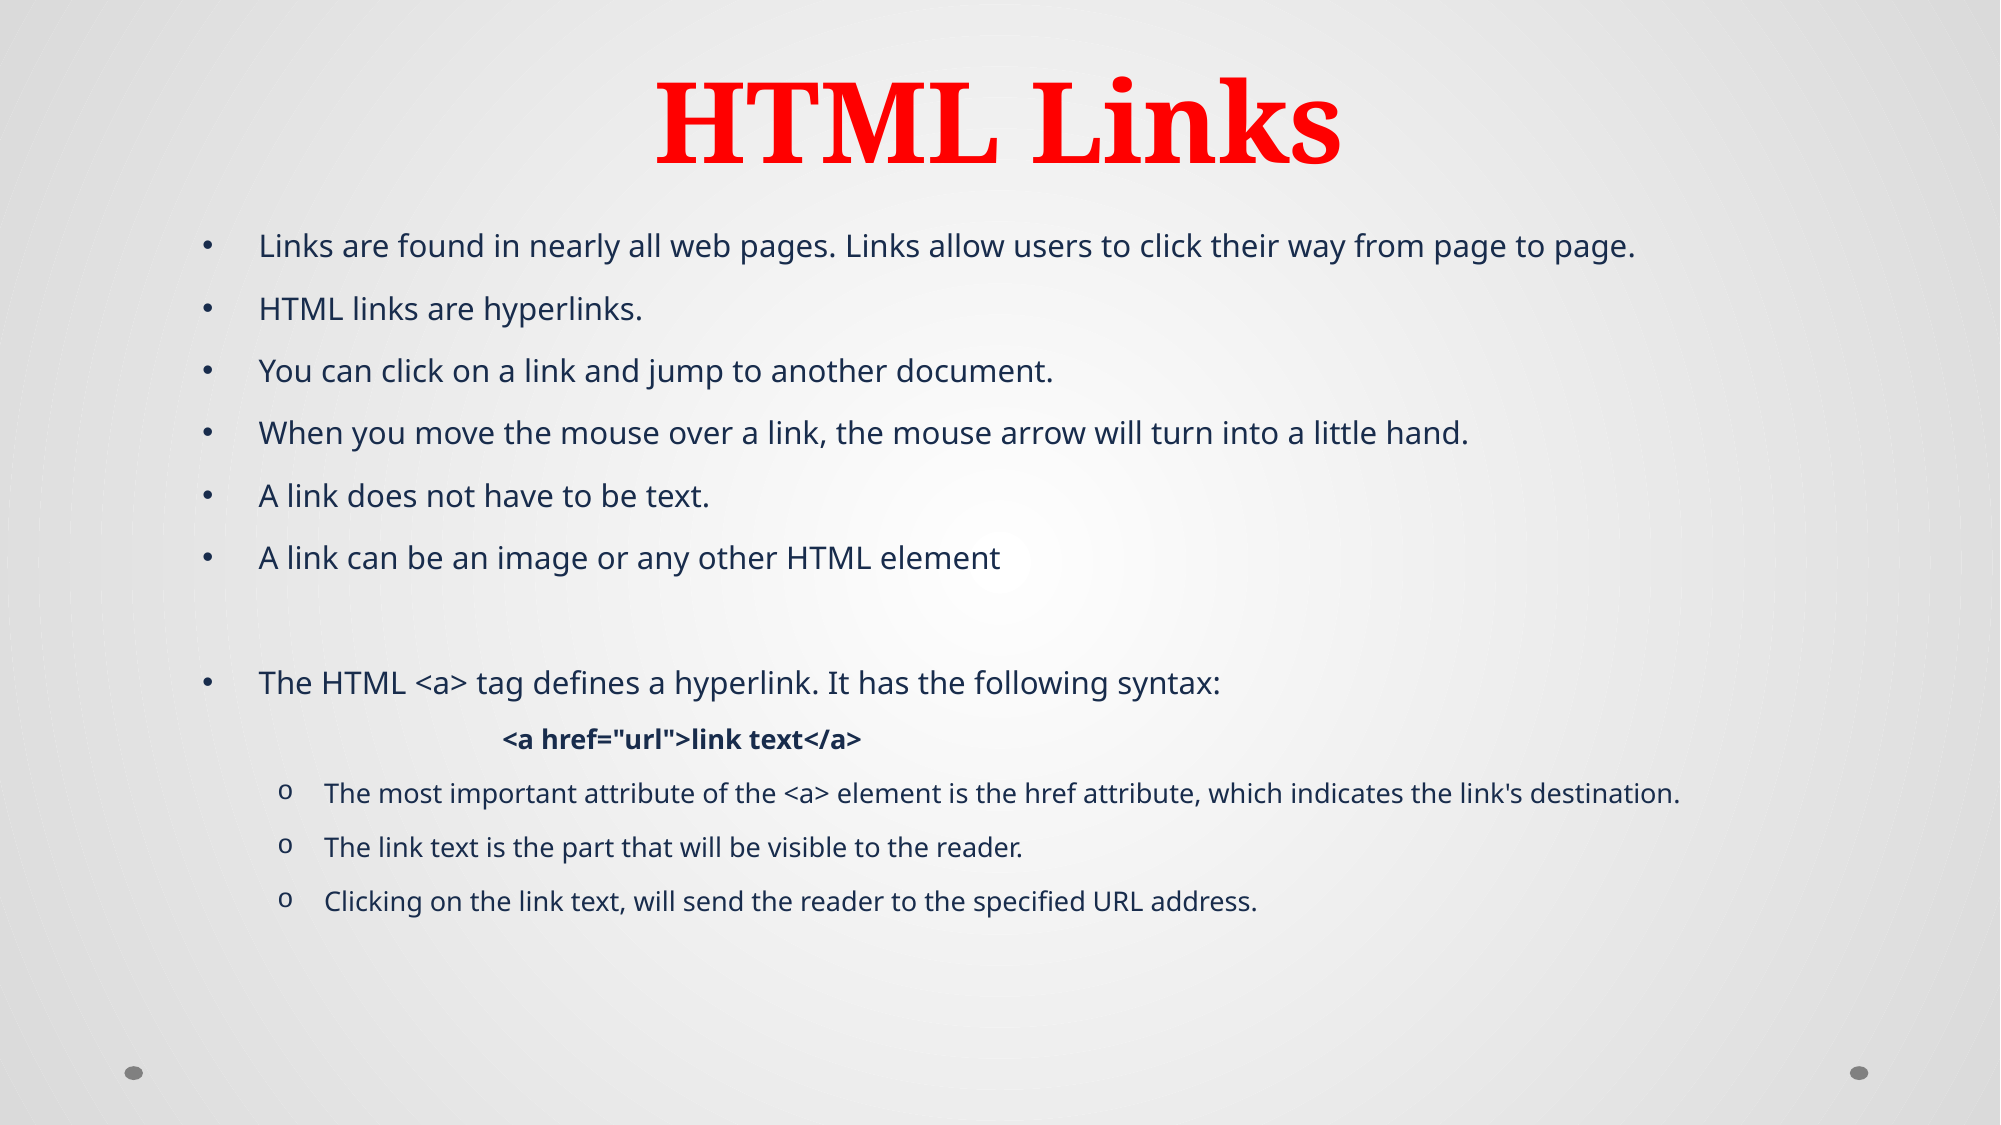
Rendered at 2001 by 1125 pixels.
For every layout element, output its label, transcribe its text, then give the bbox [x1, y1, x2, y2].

list Links are found in nearly all web pages. Links allow users to click their way from page to page. HTML links are hyperlinks. You can click on a link and jump to another document. When you move the mouse over a link, the mouse arrow will turn into a little hand. A link does not have to be text. A link can be an image or any other HTML element The HTML <a> tag defines a hyperlink. It has the following syntax: <a href="url">link text</a> The most important attribute of the <a> element is the href attribute, which indicates the link's destination. The link text is the part that will be visible to the reader. Clicking on the link text, will send the reader to the specified URL address. [187, 200, 1904, 1050]
title HTML Links [187, 42, 1813, 194]
